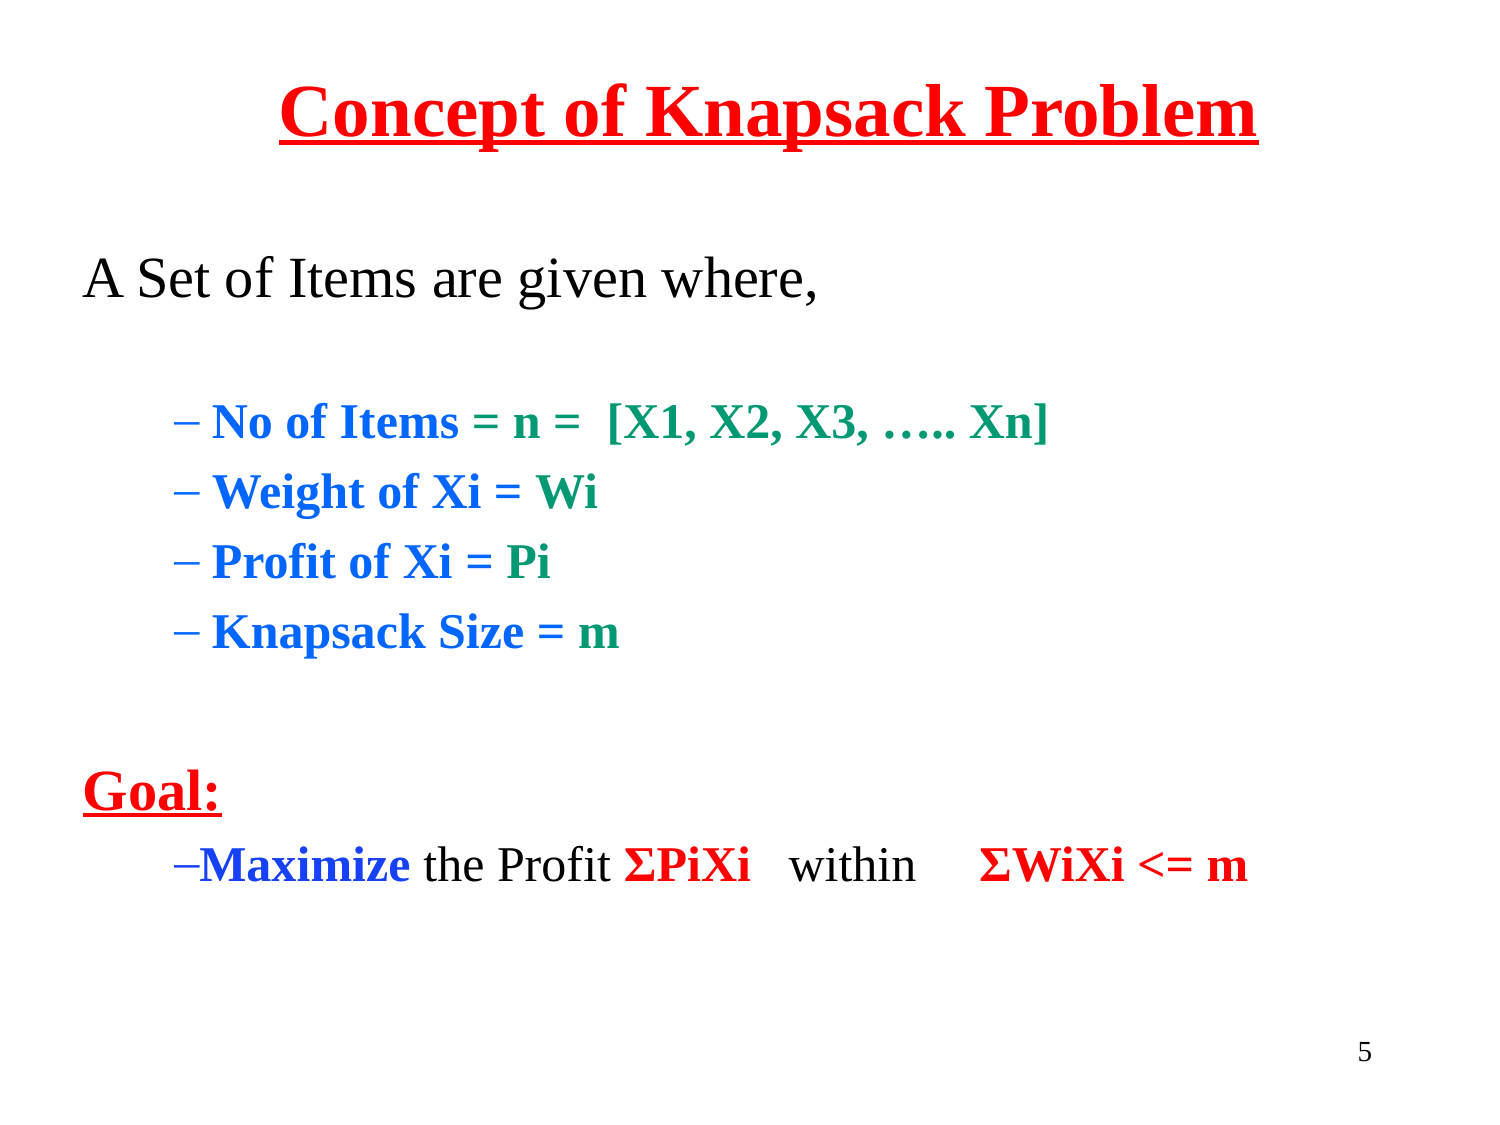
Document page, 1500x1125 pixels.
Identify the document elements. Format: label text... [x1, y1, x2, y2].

text_box ‹#› [1074, 1024, 1388, 1100]
title Concept of Knapsack Problem [62, 50, 1475, 163]
list A Set of Items are given where, No of Items = n = [X1, X2, X3, ….. Xn] Weight of Xi = Wi Profit of Xi = Pi Knapsack Size = m Goal: Maximize the Profit ΣPiXi within ΣWiXi <= m [62, 231, 1444, 1046]
